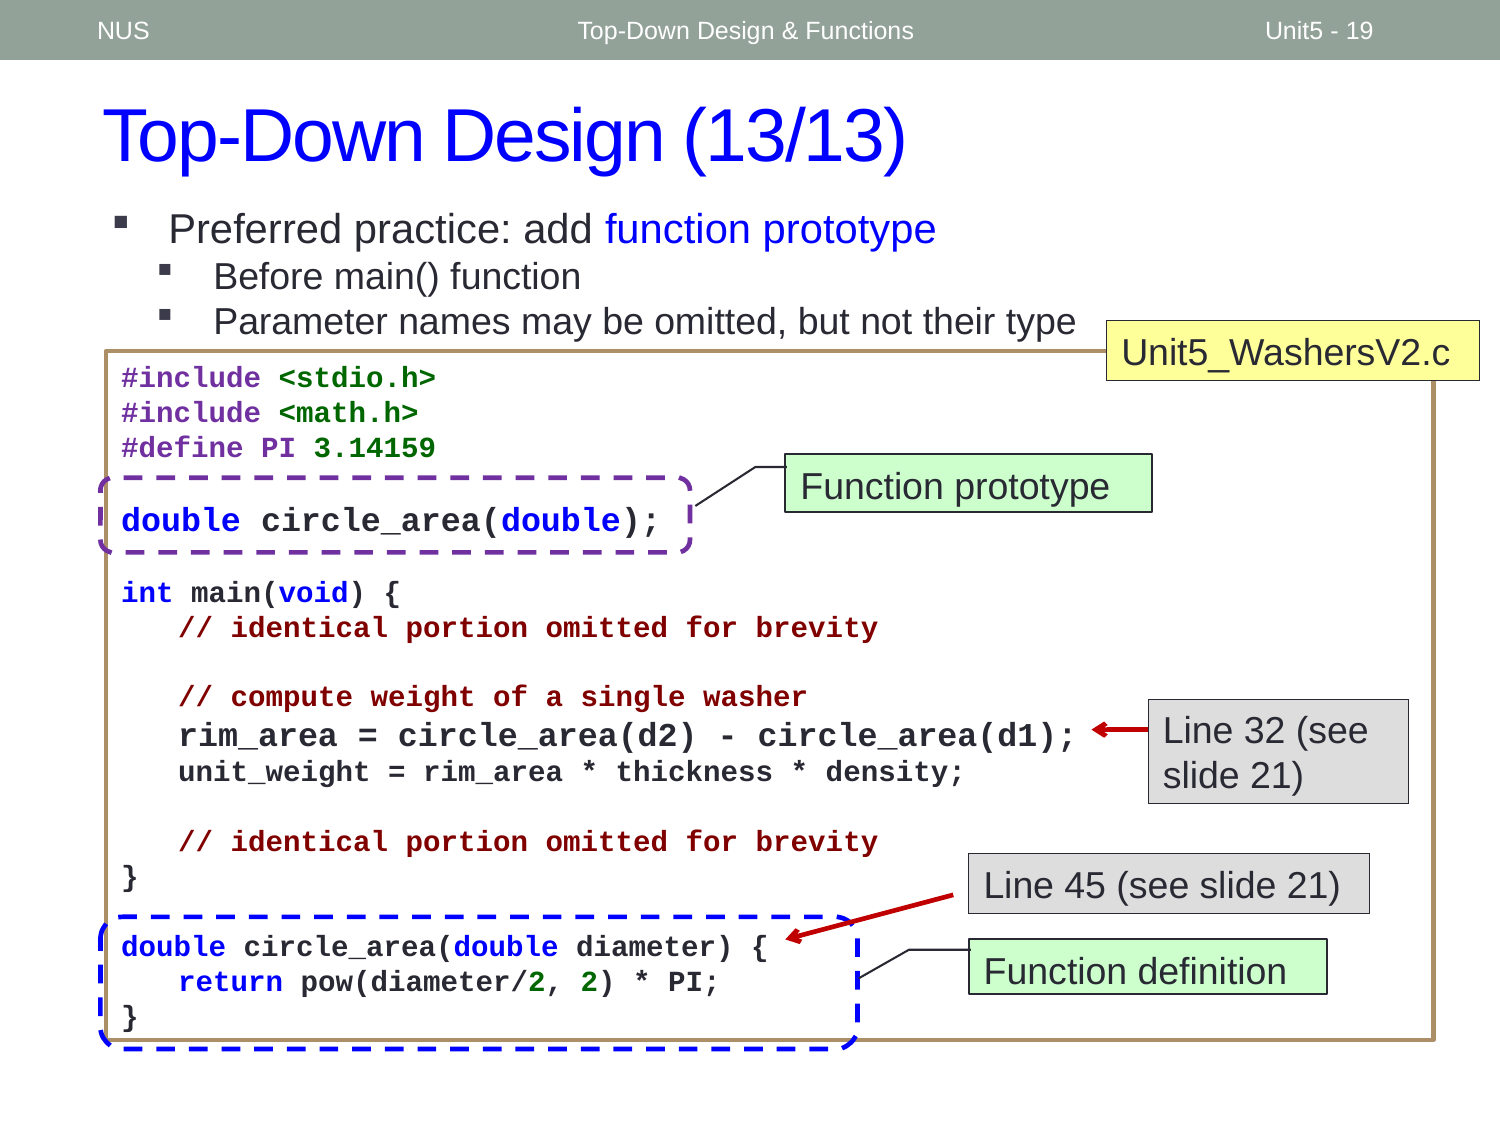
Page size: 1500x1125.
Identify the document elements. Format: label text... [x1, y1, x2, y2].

footer Top-Down Design & Functions [562, 3, 1238, 57]
list Preferred practice: add function prototype Before main() function Parameter names may be omitted, but not their type [96, 194, 1447, 354]
slide_number NUS [75, 3, 550, 57]
text_box Unit5_WashersV2.c [1106, 320, 1480, 381]
text_box #include <stdio.h> #include <math.h> #define PI 3.14159 double circle_area(double); int main(void) { // identical portion omitted for brevity // compute weight of a single washer rim_area = circle_area(d2) - circle_area(d1); unit_weight = rim_area * thickness * density; // identical portion omitted for brevity } double circle_area(double diameter) { return pow(diameter/2, 2) * PI; } [104, 349, 1436, 1042]
slide_number Unit5 - 19 [1250, 3, 1425, 57]
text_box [100, 916, 1328, 1050]
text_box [100, 454, 1153, 553]
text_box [784, 853, 1370, 940]
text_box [1091, 698, 1409, 806]
title Top-Down Design (13/13) [87, 62, 1463, 200]
